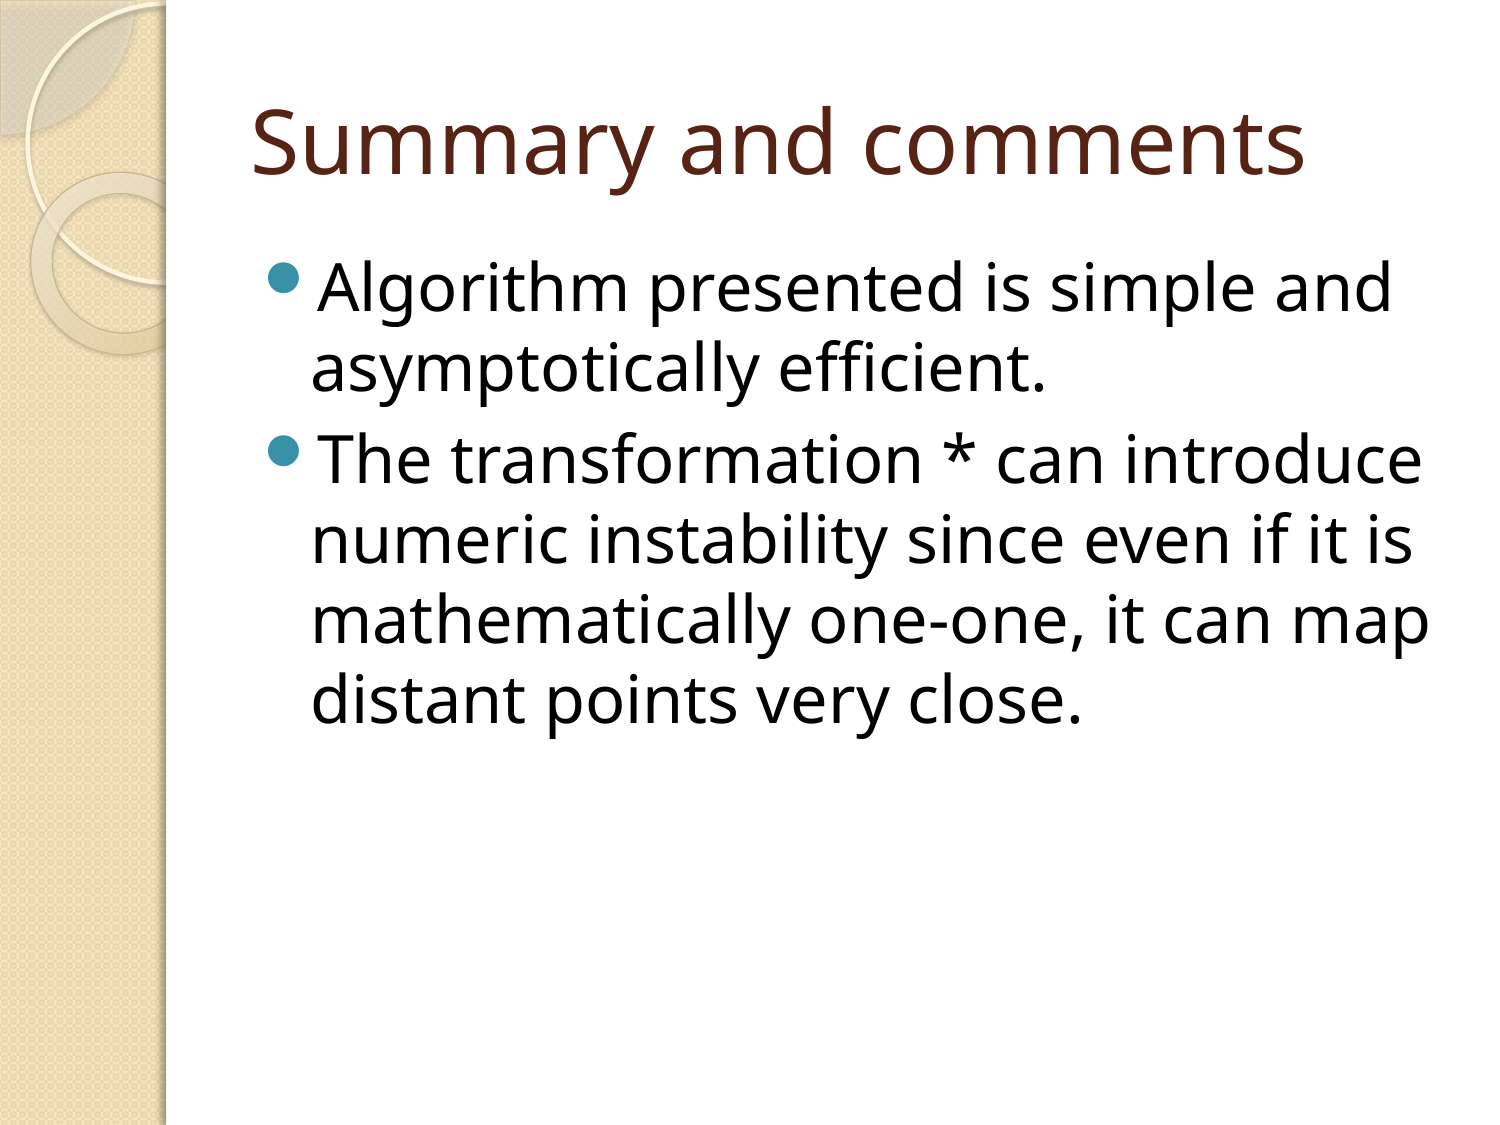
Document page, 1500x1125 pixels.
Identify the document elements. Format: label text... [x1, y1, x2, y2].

title Summary and comments [235, 45, 1466, 233]
list Algorithm presented is simple and asymptotically efficient. The transformation * can introduce numeric instability since even if it is mathematically one-one, it can map distant points very close. [235, 237, 1466, 1025]
